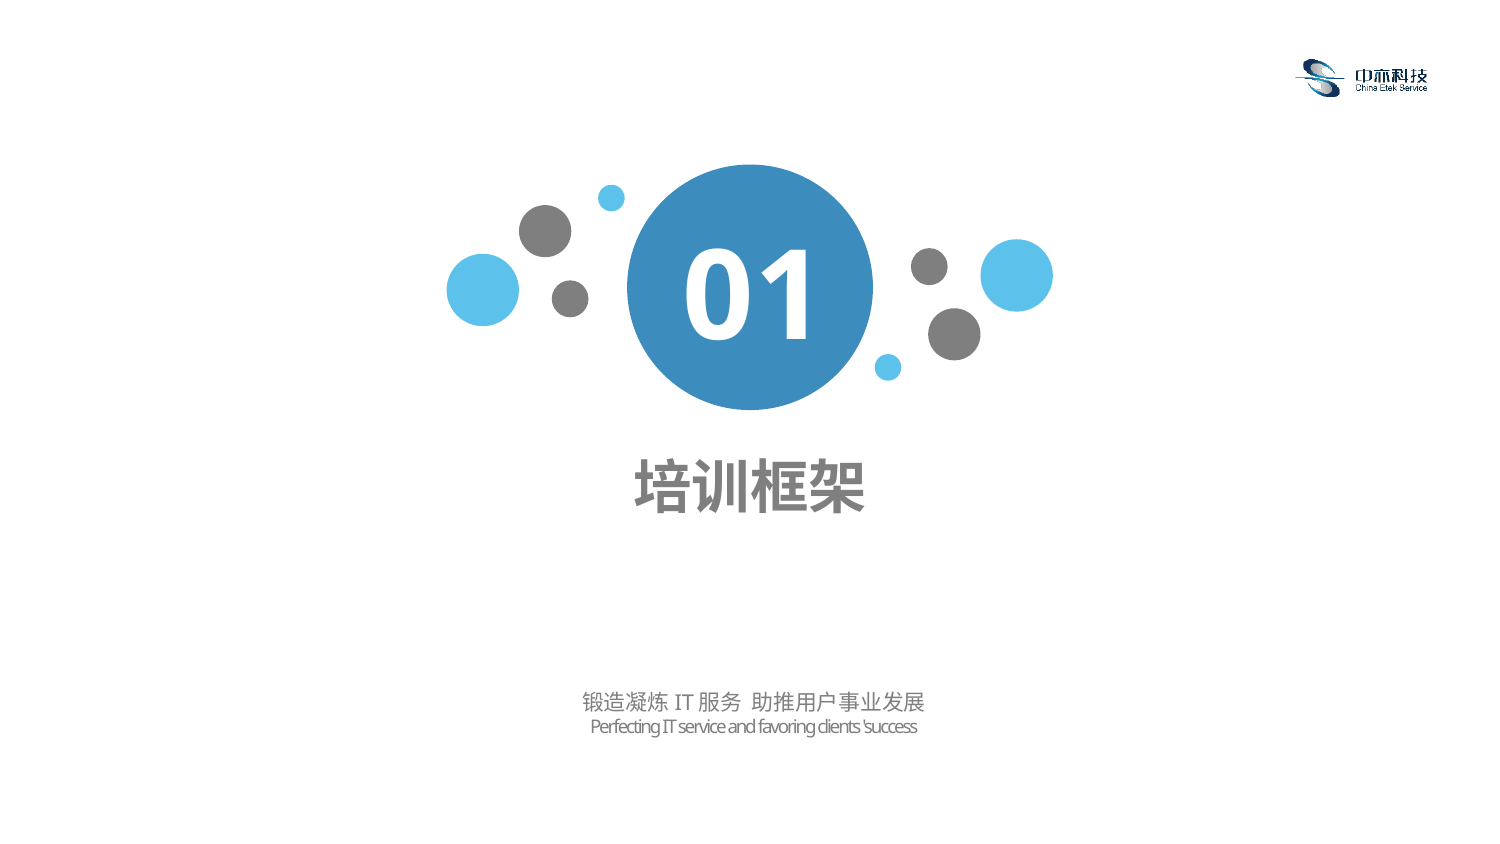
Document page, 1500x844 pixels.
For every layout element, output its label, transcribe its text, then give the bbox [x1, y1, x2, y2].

picture [1293, 59, 1427, 99]
title 培训框架 [172, 443, 1328, 529]
list 01 [646, 207, 862, 359]
